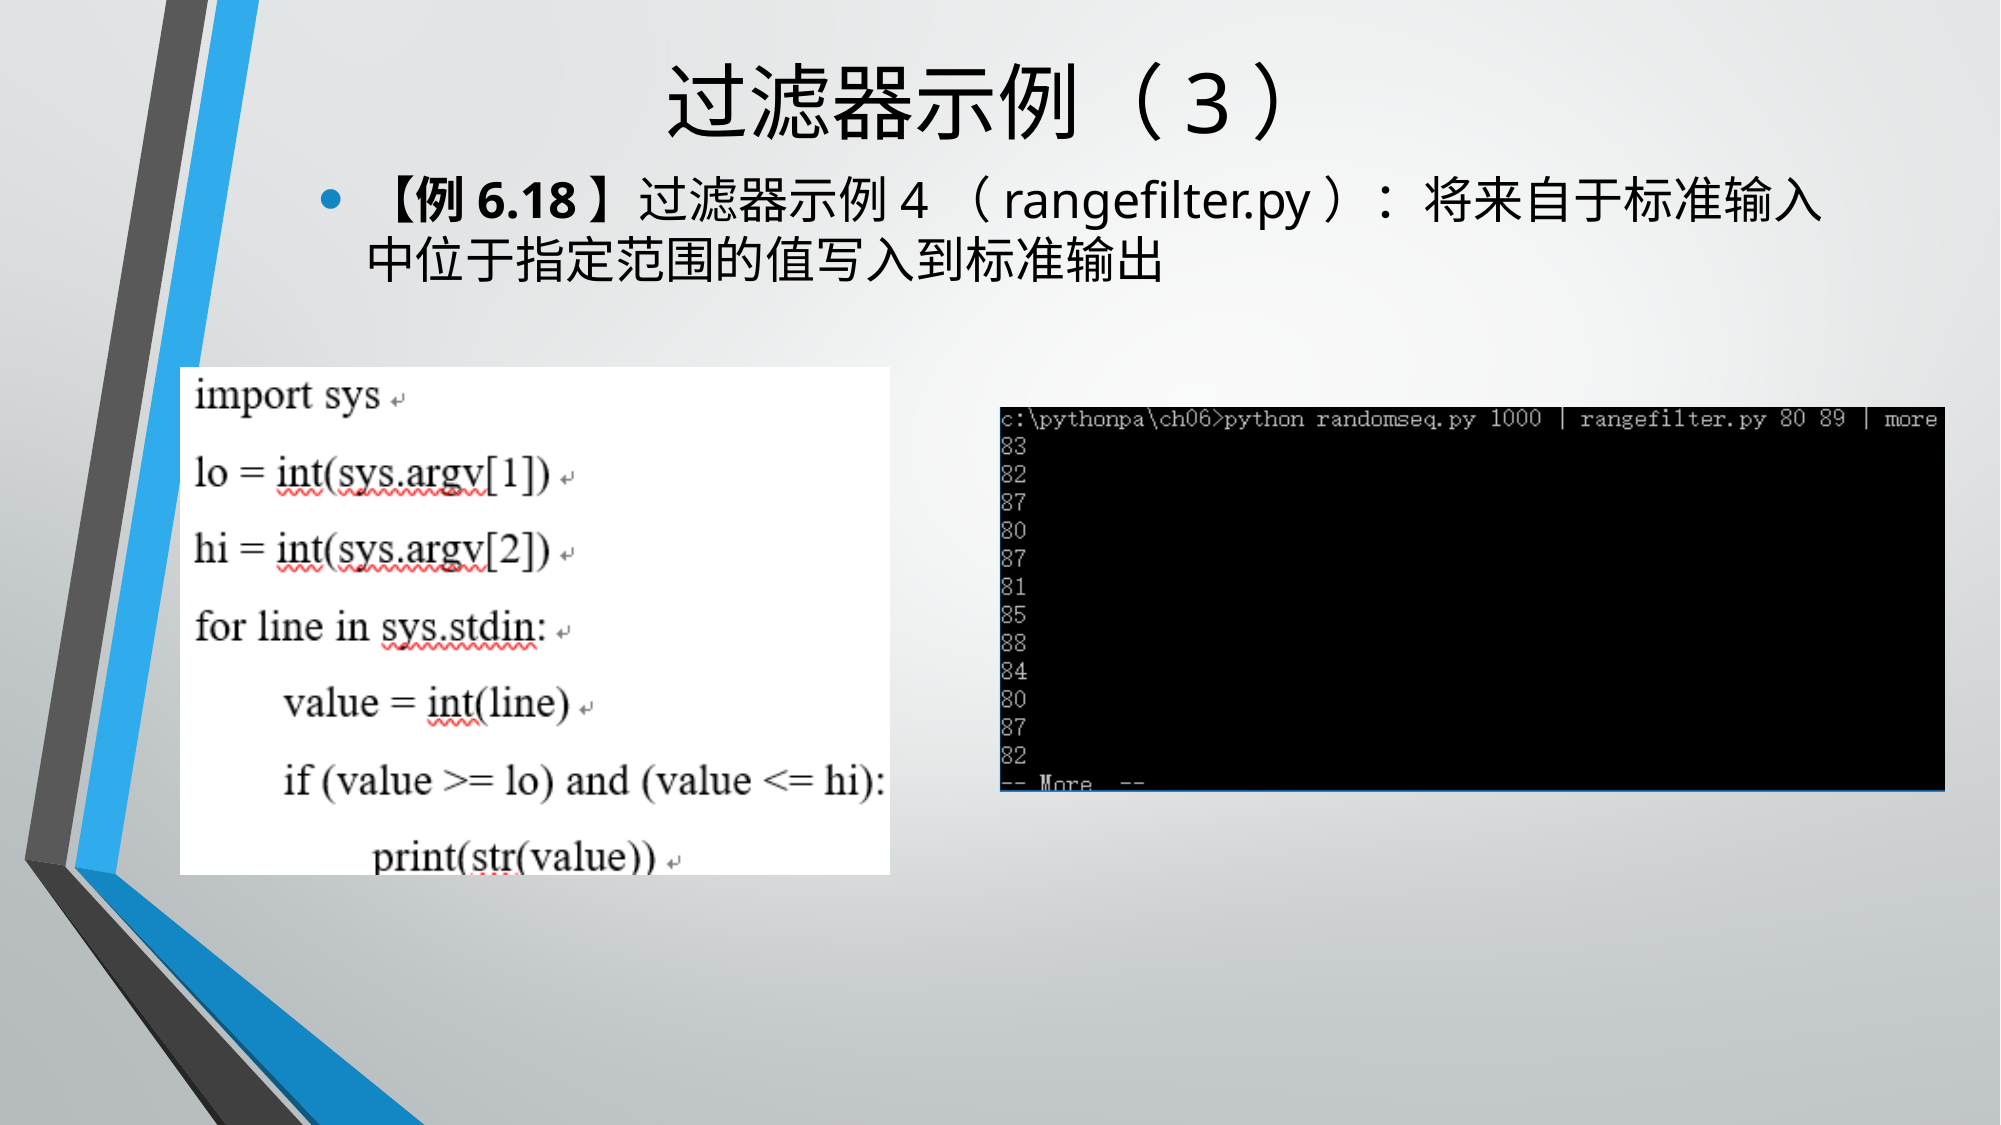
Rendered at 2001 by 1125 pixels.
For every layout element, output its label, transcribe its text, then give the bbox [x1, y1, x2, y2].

title 过滤器示例（3） [362, 19, 1638, 160]
picture [999, 407, 1946, 792]
list 【例6.18】过滤器示例4（rangefilter.py）：将来自于标准输入中位于指定范围的值写入到标准输出 [303, 160, 1878, 836]
picture [179, 366, 890, 876]
